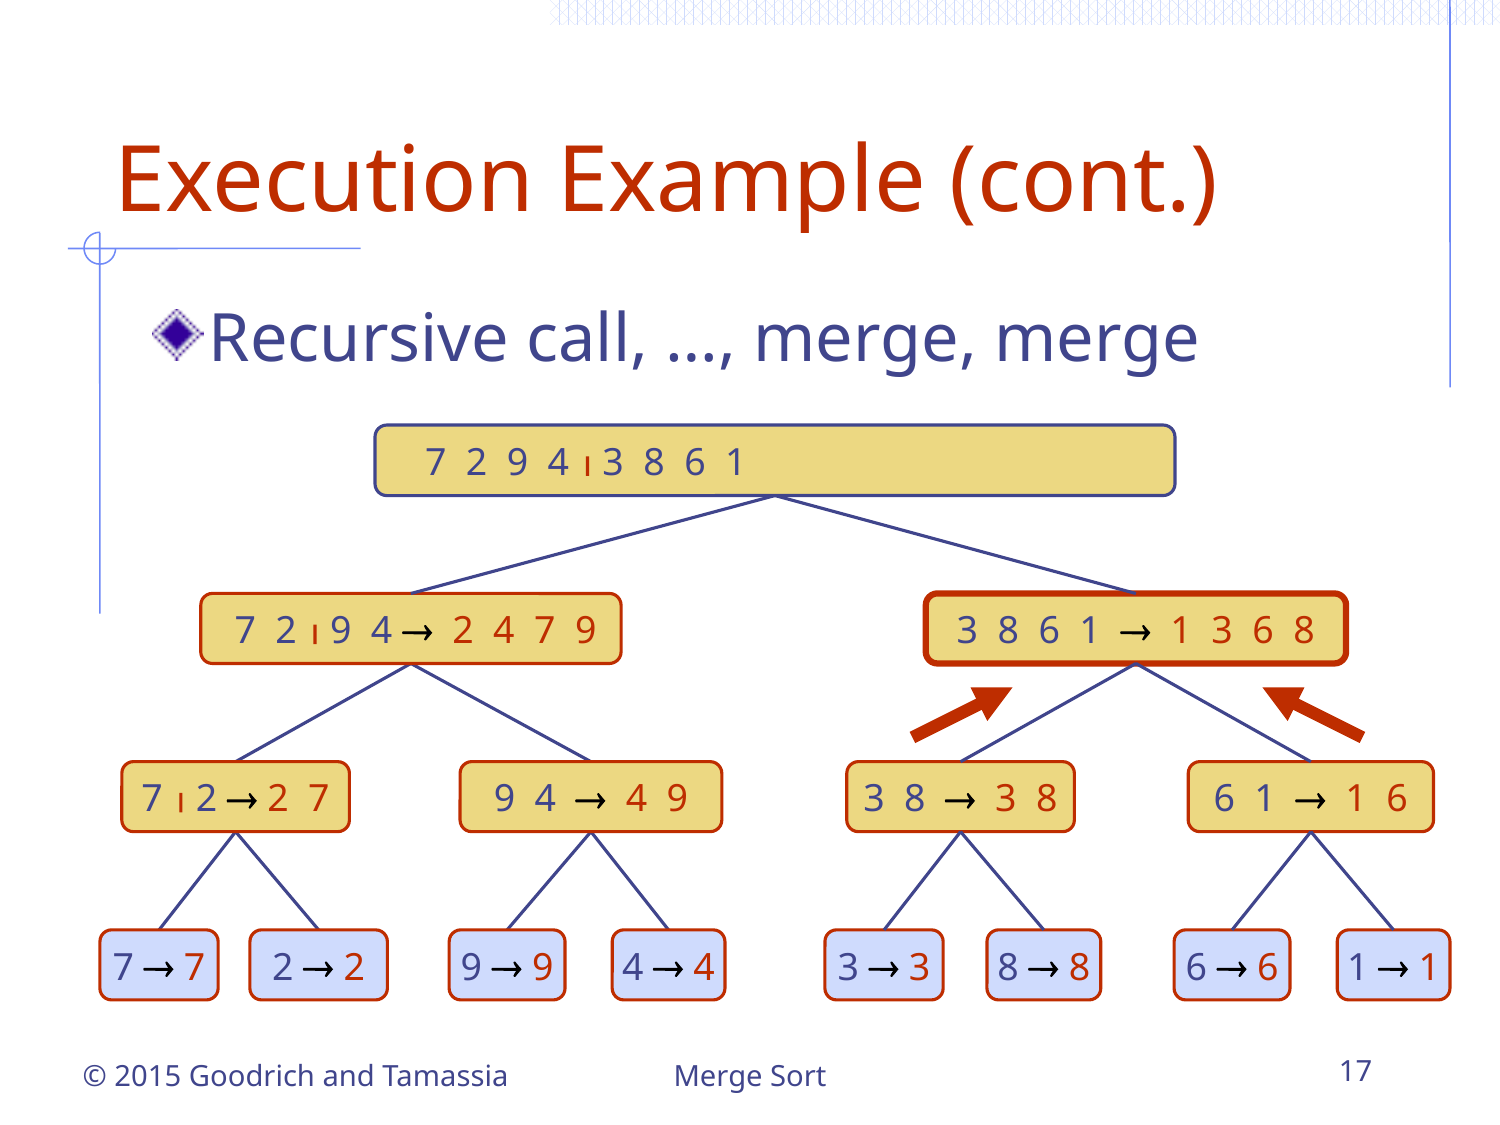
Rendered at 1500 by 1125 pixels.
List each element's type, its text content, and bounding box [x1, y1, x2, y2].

text_box 6 1  1 6 [1188, 761, 1434, 832]
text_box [235, 833, 319, 929]
text_box 7 2 9 4  3 8 6 1  1 2 3 4 6 7 8 9 [375, 425, 1176, 496]
text_box 3  3 [824, 929, 944, 1000]
text_box 8  8 [986, 929, 1101, 1000]
text_box 9  9 [449, 929, 566, 1000]
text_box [960, 666, 1134, 761]
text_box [410, 664, 592, 761]
text_box 6  6 [1174, 929, 1291, 1000]
footer Merge Sort [512, 1024, 988, 1101]
text_box 7  7 [99, 929, 219, 1000]
text_box 7 2  9 4  2 4 7 9 [200, 593, 622, 664]
text_box 2  2 [249, 929, 388, 1000]
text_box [1310, 833, 1394, 929]
text_box 9 4  4 9 [460, 761, 722, 832]
text_box 1  1 [1337, 929, 1450, 1000]
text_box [1135, 666, 1312, 761]
text_box 7  2  2 7 [121, 761, 350, 832]
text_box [774, 496, 1137, 591]
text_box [590, 833, 669, 929]
picture [152, 309, 204, 361]
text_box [1231, 833, 1308, 929]
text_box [158, 833, 233, 929]
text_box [235, 664, 409, 761]
list Recursive call, …, merge, merge [137, 287, 1413, 400]
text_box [960, 833, 1045, 929]
text_box 3 8 6 1  1 3 6 8 [925, 593, 1347, 664]
slide_number 17 [1074, 1024, 1388, 1101]
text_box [506, 833, 588, 929]
text_box 3 8  3 8 [846, 761, 1075, 832]
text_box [410, 496, 773, 593]
text_box 4  4 [612, 929, 725, 1000]
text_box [883, 833, 958, 929]
title Execution Example (cont.) [99, 50, 1375, 238]
